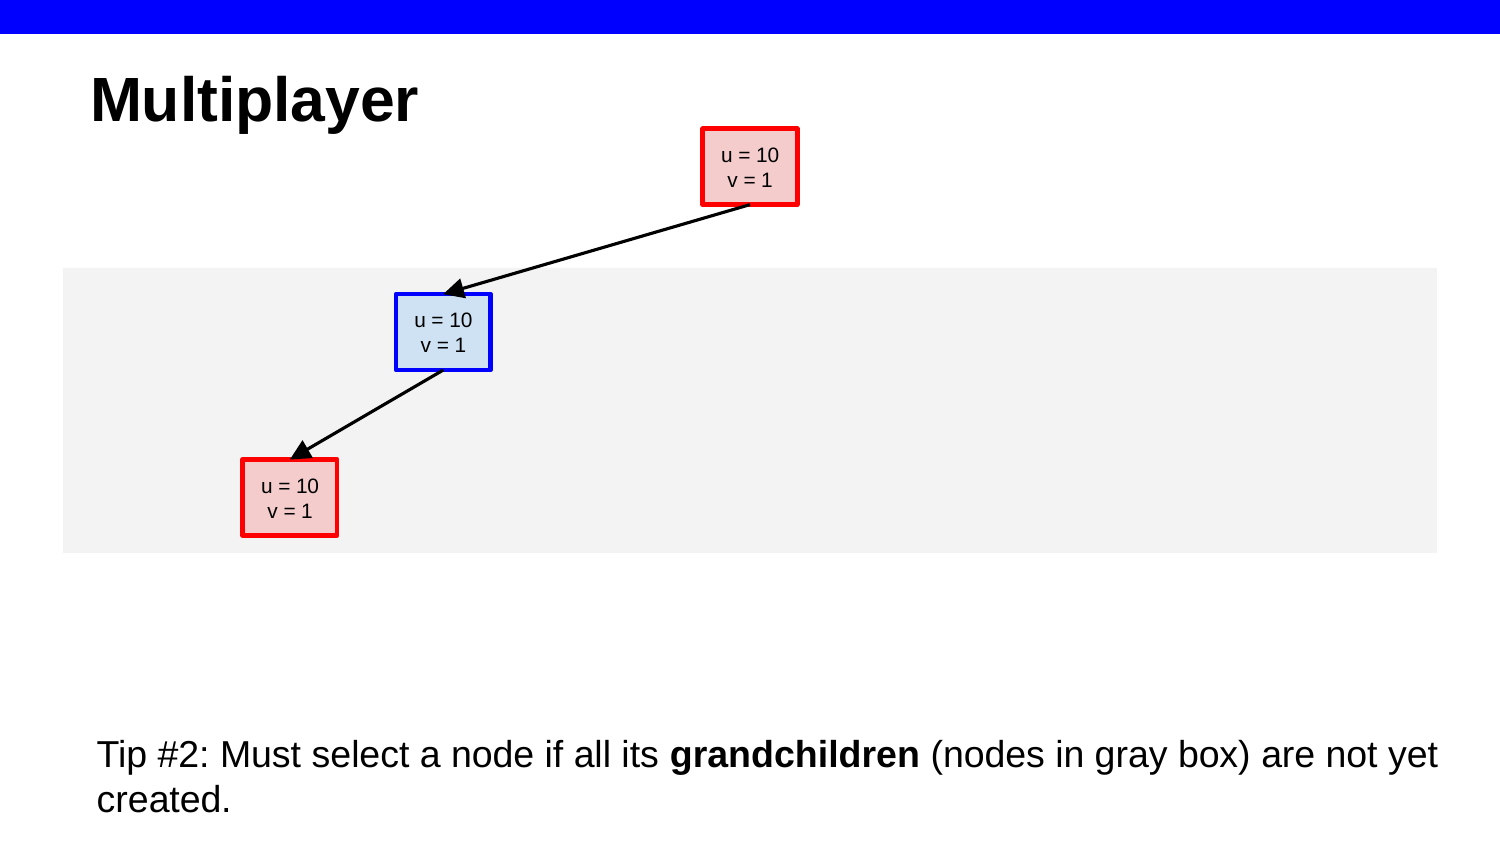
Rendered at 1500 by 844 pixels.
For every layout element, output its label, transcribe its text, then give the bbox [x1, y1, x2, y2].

text_box Tip #2: Must select a node if all its grandchildren (nodes in gray box) are not yet created. [81, 714, 1466, 811]
text_box [63, 267, 1437, 553]
text_box u = 10 v = 1 [702, 128, 798, 205]
title Multiplayer [75, 8, 1425, 150]
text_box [443, 204, 751, 295]
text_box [289, 369, 444, 460]
text_box u = 10 v = 1 [396, 294, 491, 370]
text_box u = 10 v = 1 [242, 459, 338, 536]
